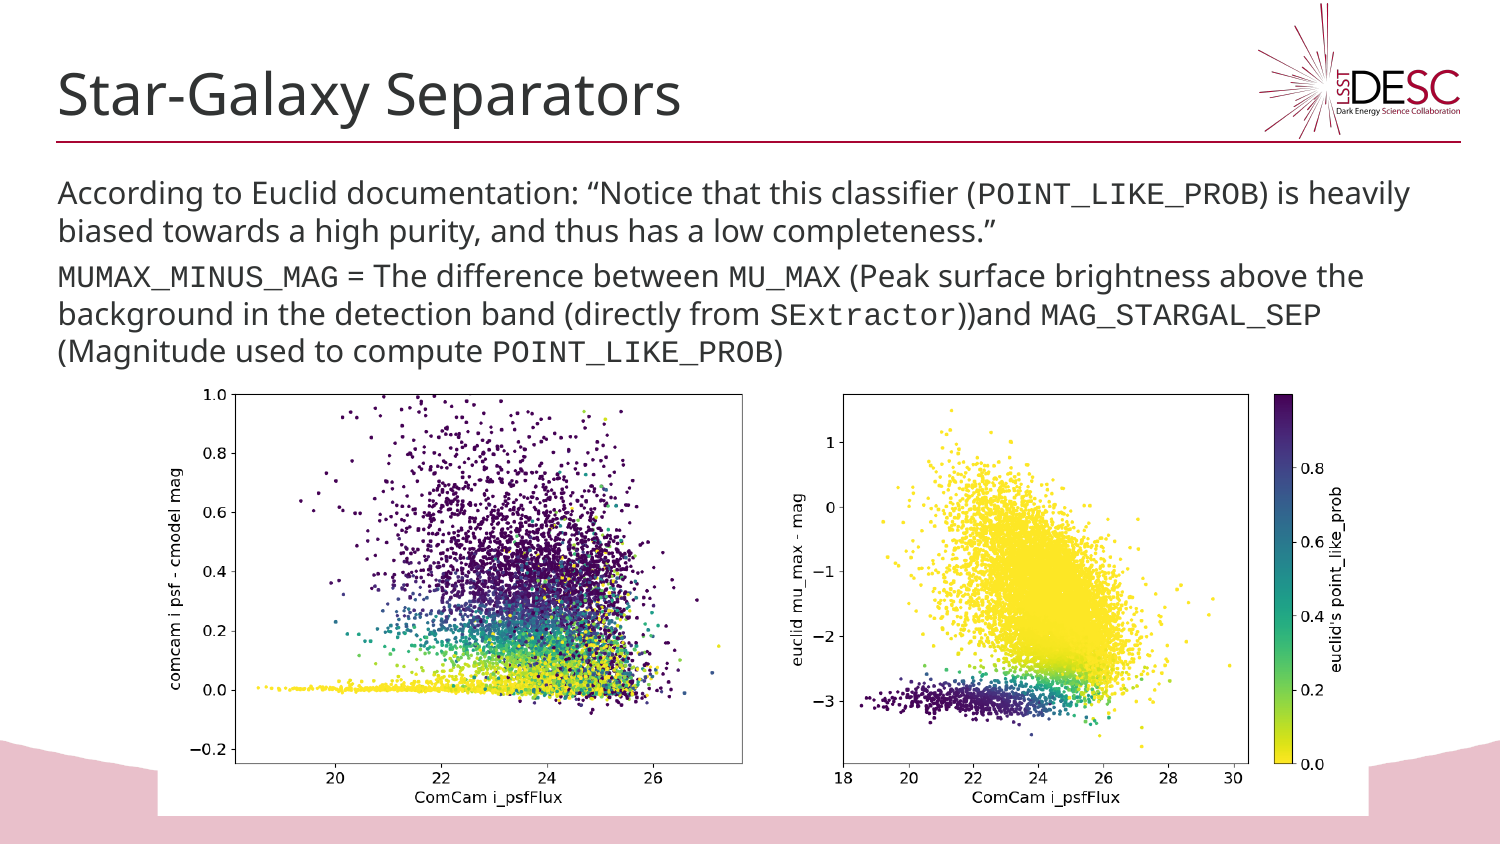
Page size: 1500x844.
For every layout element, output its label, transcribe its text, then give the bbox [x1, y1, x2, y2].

picture [0, 377, 1500, 844]
picture [1258, 3, 1461, 139]
title Star-Galaxy Separators [42, 40, 1458, 145]
list According to Euclid documentation: “Notice that this classifier (POINT_LIKE_PROB) is heavily biased towards a high purity, and thus has a low completeness.” MUMAX_MINUS_MAG = The difference between MU_MAX (Peak surface brightness above the background in the detection band (directly from SExtractor))and MAG_STARGAL_SEP (Magnitude used to compute POINT_LIKE_PROB) [42, 158, 1458, 772]
